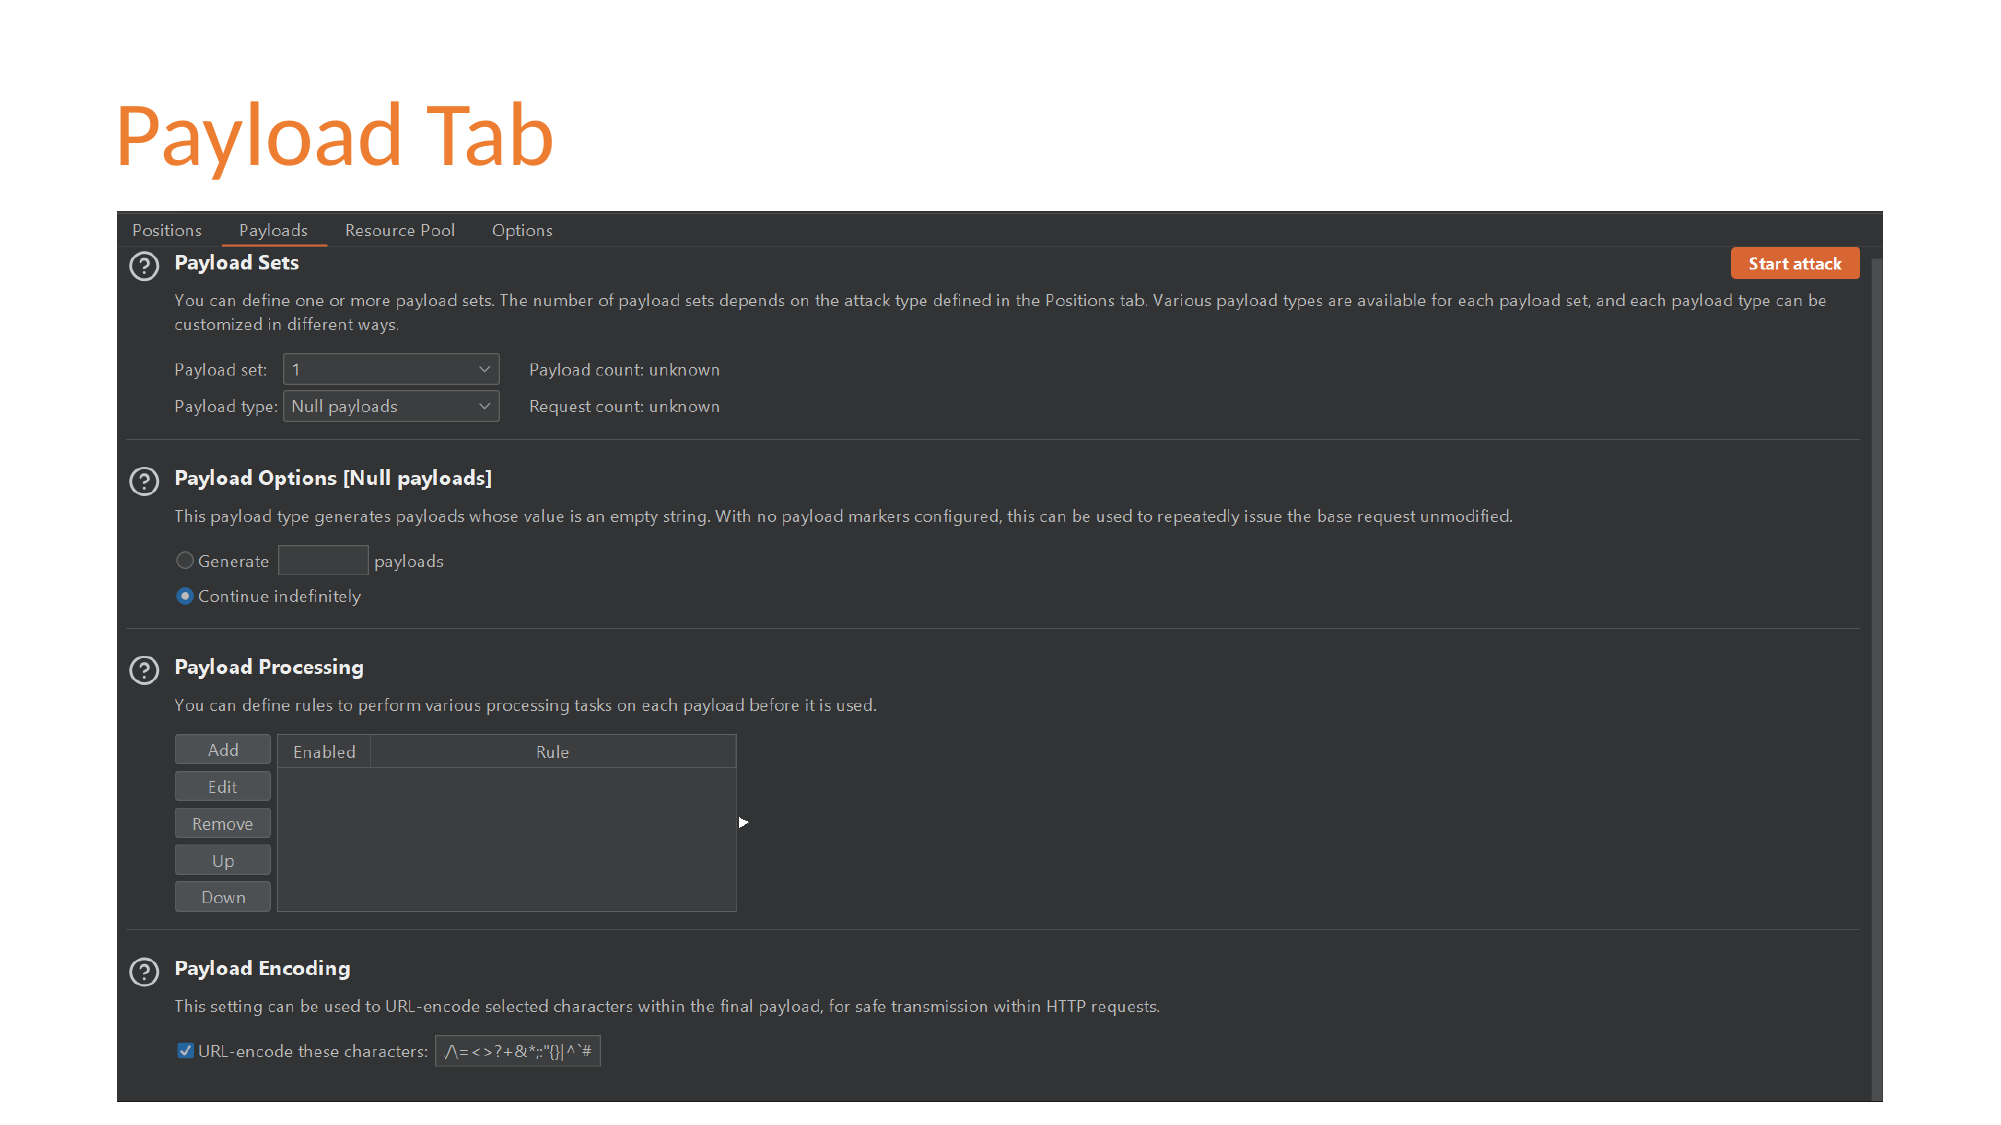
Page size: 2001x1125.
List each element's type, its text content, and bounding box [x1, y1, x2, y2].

picture [117, 211, 1883, 1102]
title Payload Tab [99, 27, 1825, 245]
